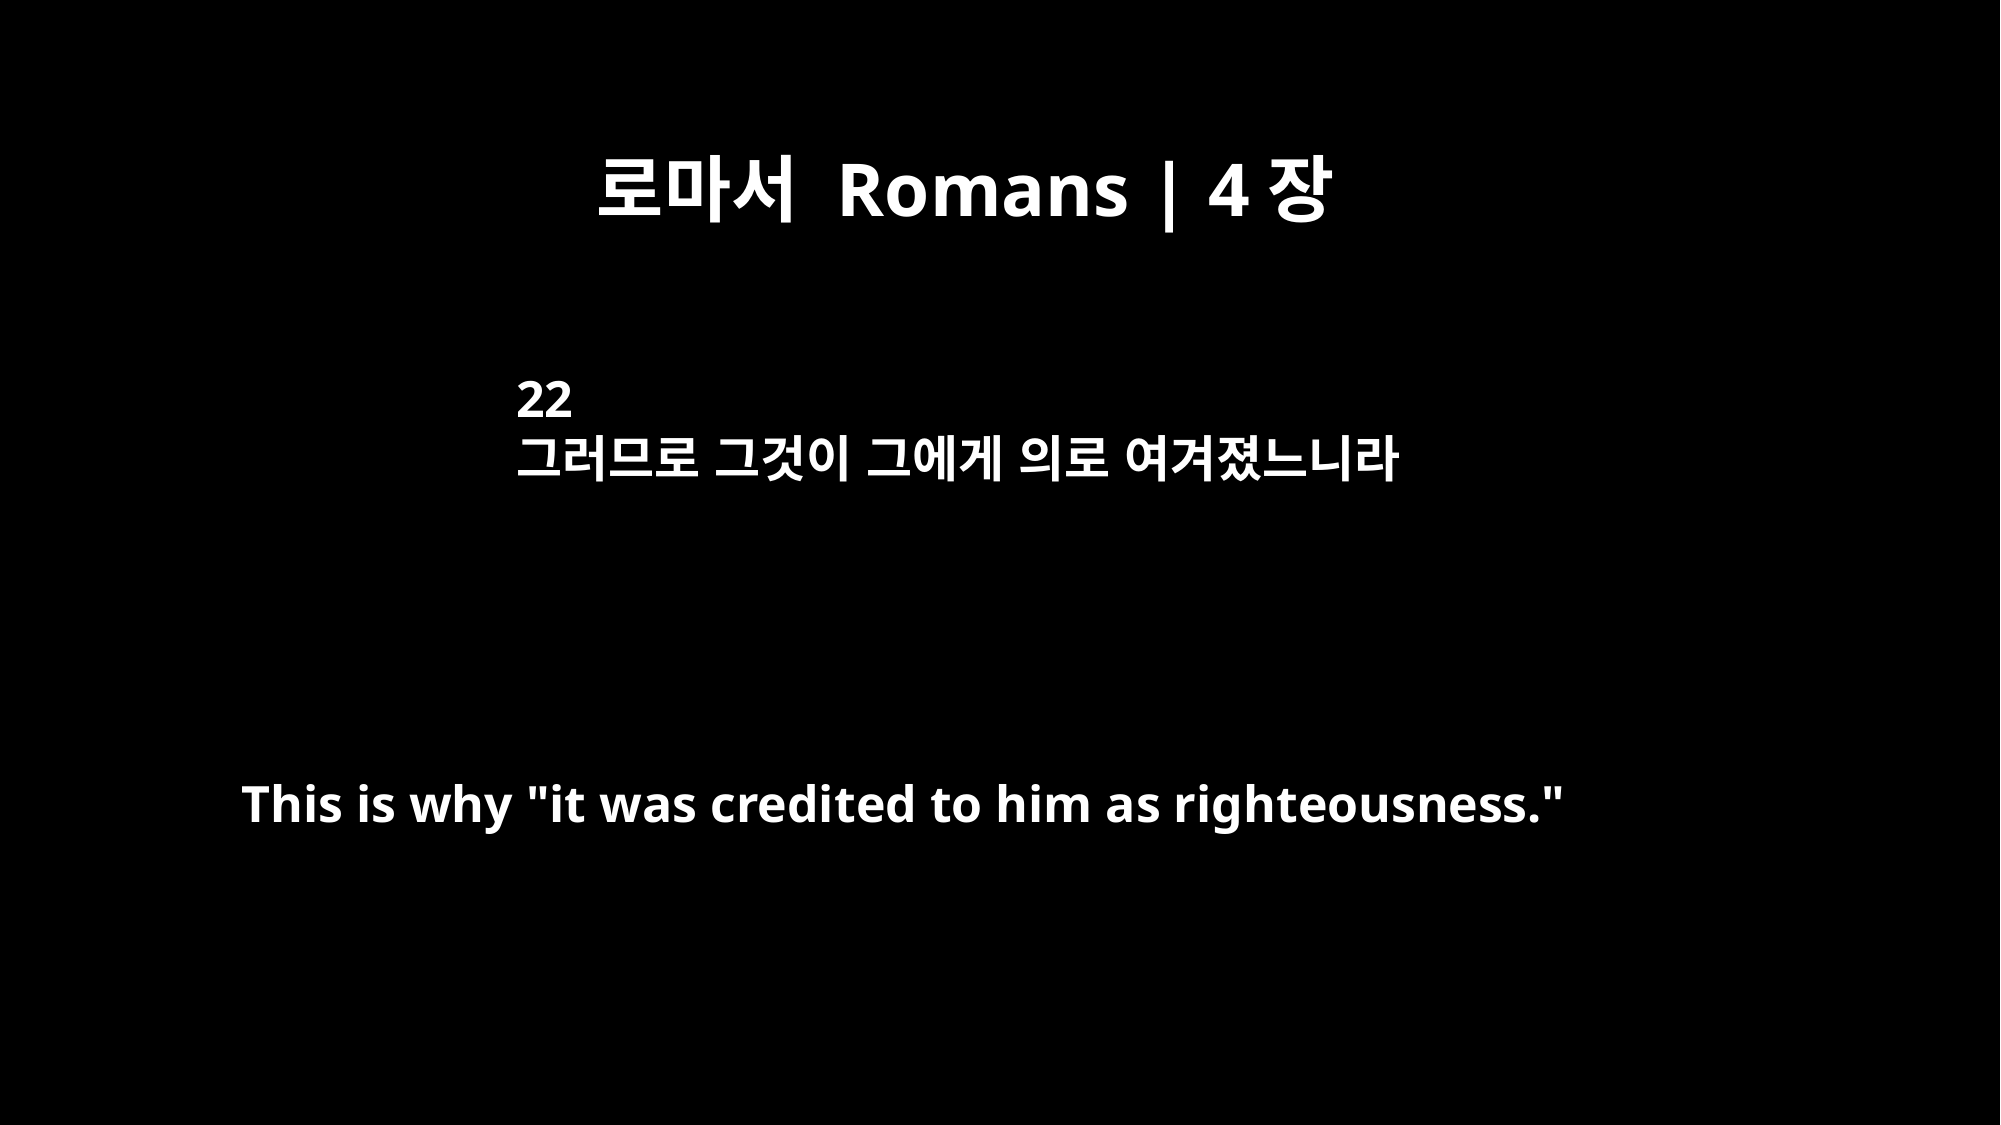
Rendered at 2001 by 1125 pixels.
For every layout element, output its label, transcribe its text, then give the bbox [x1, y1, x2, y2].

text_box This is why "it was credited to him as righteousness." [226, 764, 1581, 840]
text_box 22 그러므로 그것이 그에게 의로 여겨졌느니라 [501, 359, 1416, 495]
text_box 로마서 Romans | 4장 [582, 136, 1350, 239]
